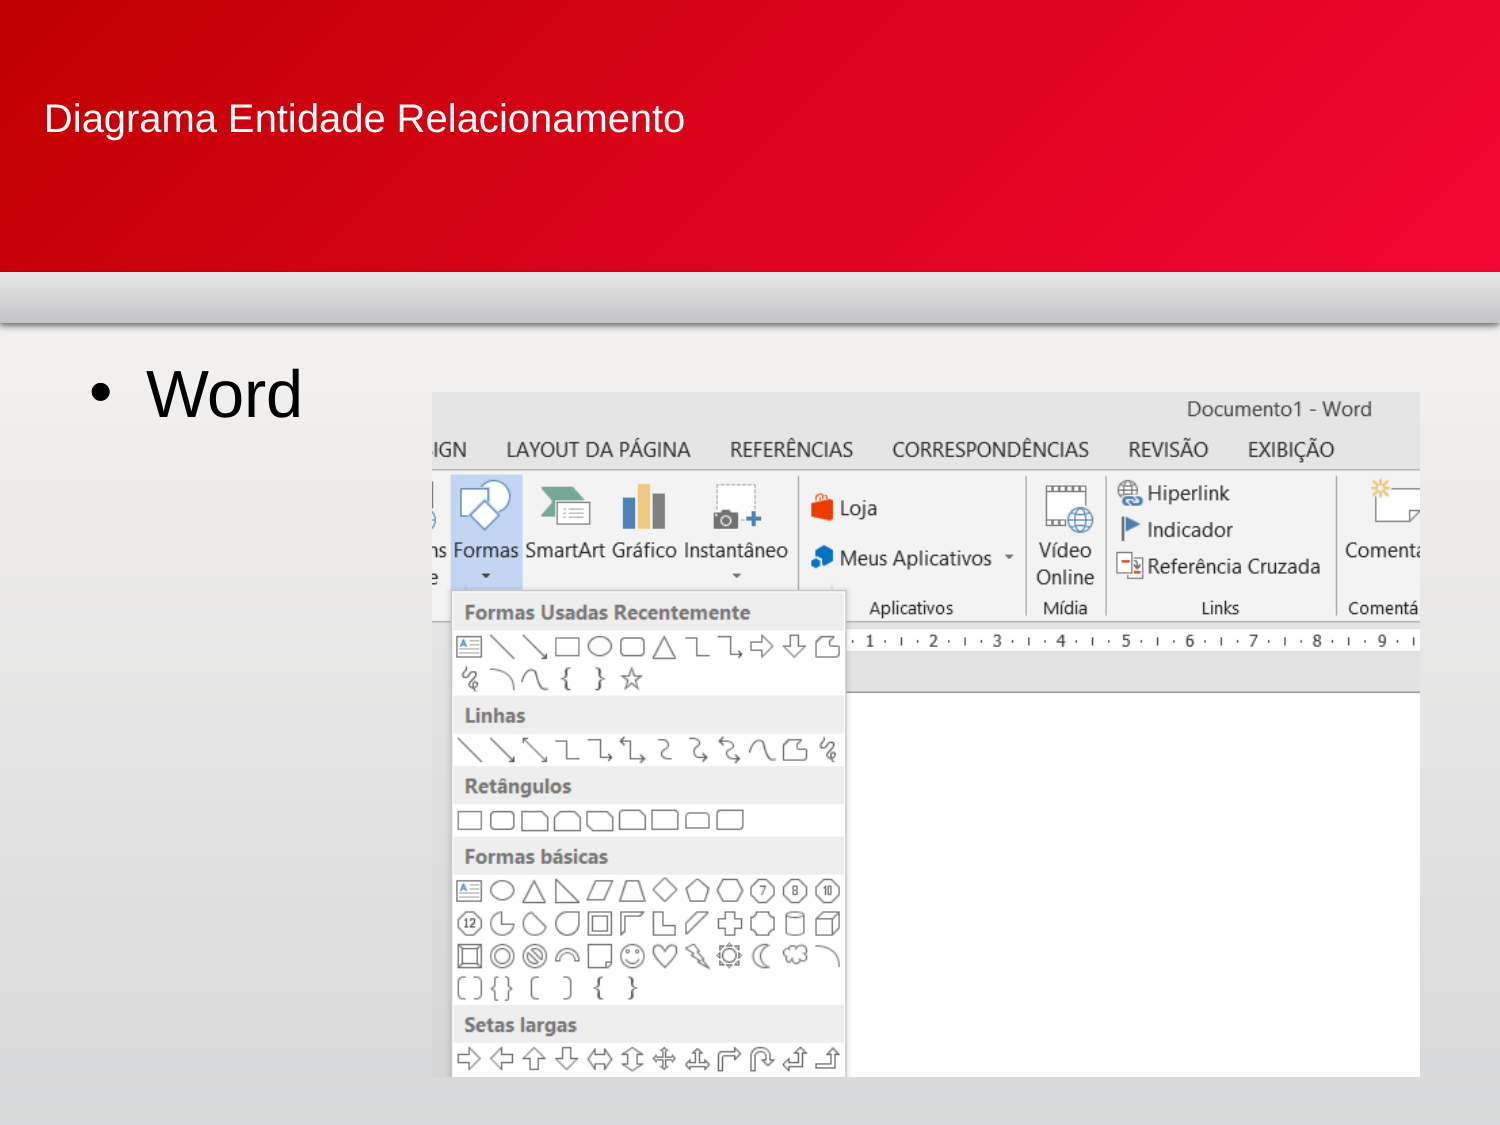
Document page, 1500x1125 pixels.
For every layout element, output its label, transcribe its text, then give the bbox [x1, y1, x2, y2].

list Word [75, 343, 1425, 1112]
title Diagrama Entidade Relacionamento [29, 84, 782, 177]
picture [432, 391, 1421, 1077]
